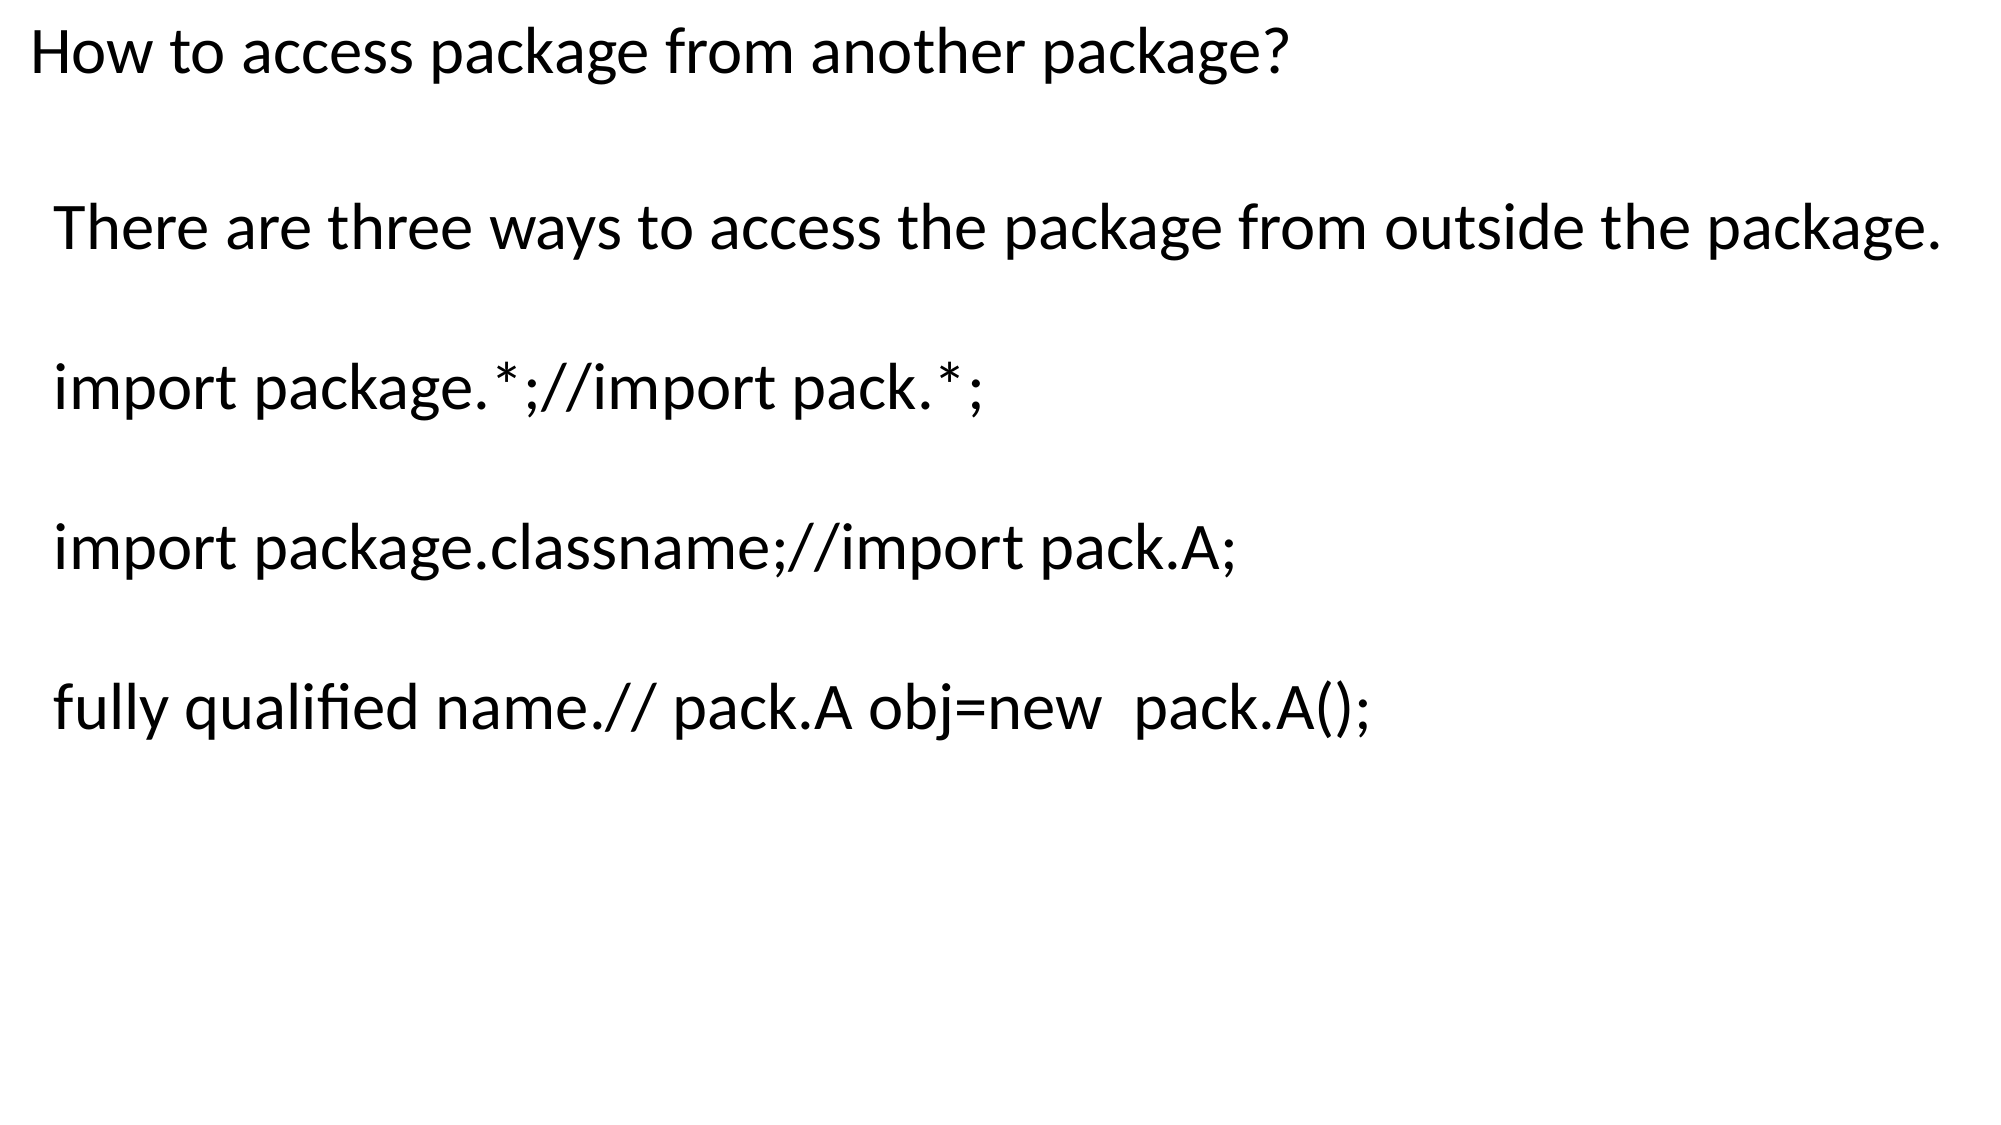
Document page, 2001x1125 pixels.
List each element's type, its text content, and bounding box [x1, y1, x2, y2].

text_box There are three ways to access the package from outside the package. import package.*;//import pack.*; import package.classname;//import pack.A; fully qualified name.// pack.A obj=new pack.A(); [39, 95, 2000, 751]
text_box How to access package from another package? [15, 0, 2000, 255]
